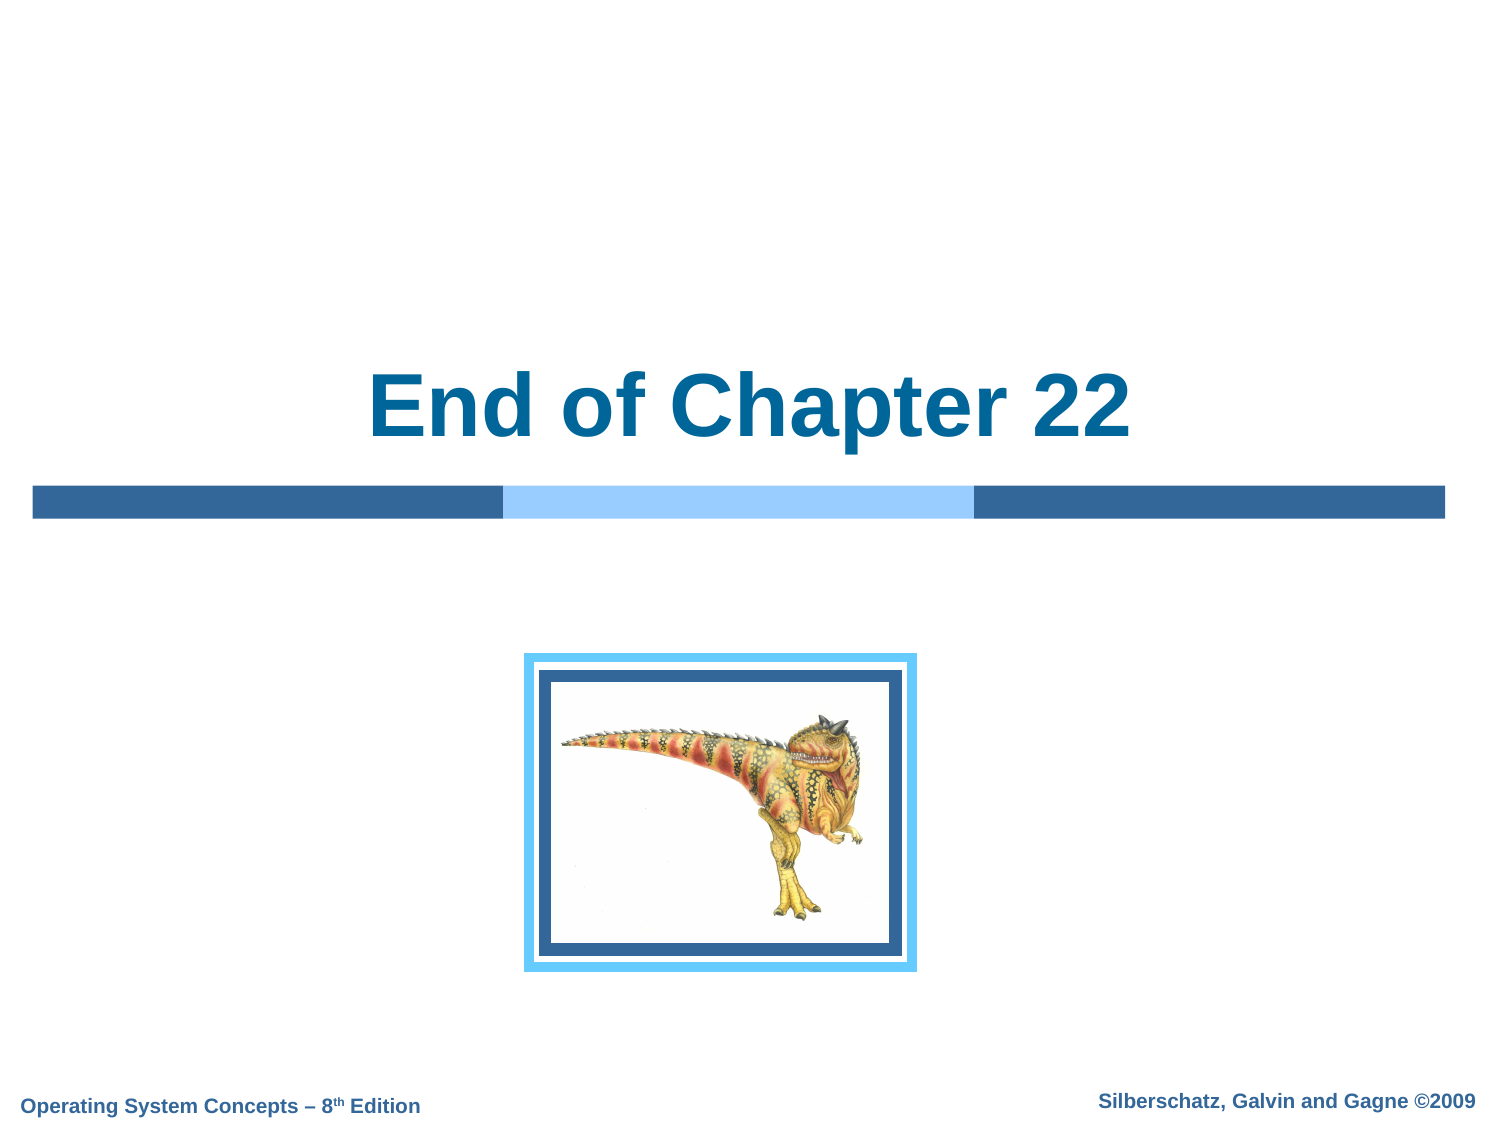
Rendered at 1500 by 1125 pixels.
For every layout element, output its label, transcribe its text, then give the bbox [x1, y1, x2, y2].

picture [551, 682, 889, 943]
title End of Chapter 22 [112, 112, 1388, 462]
